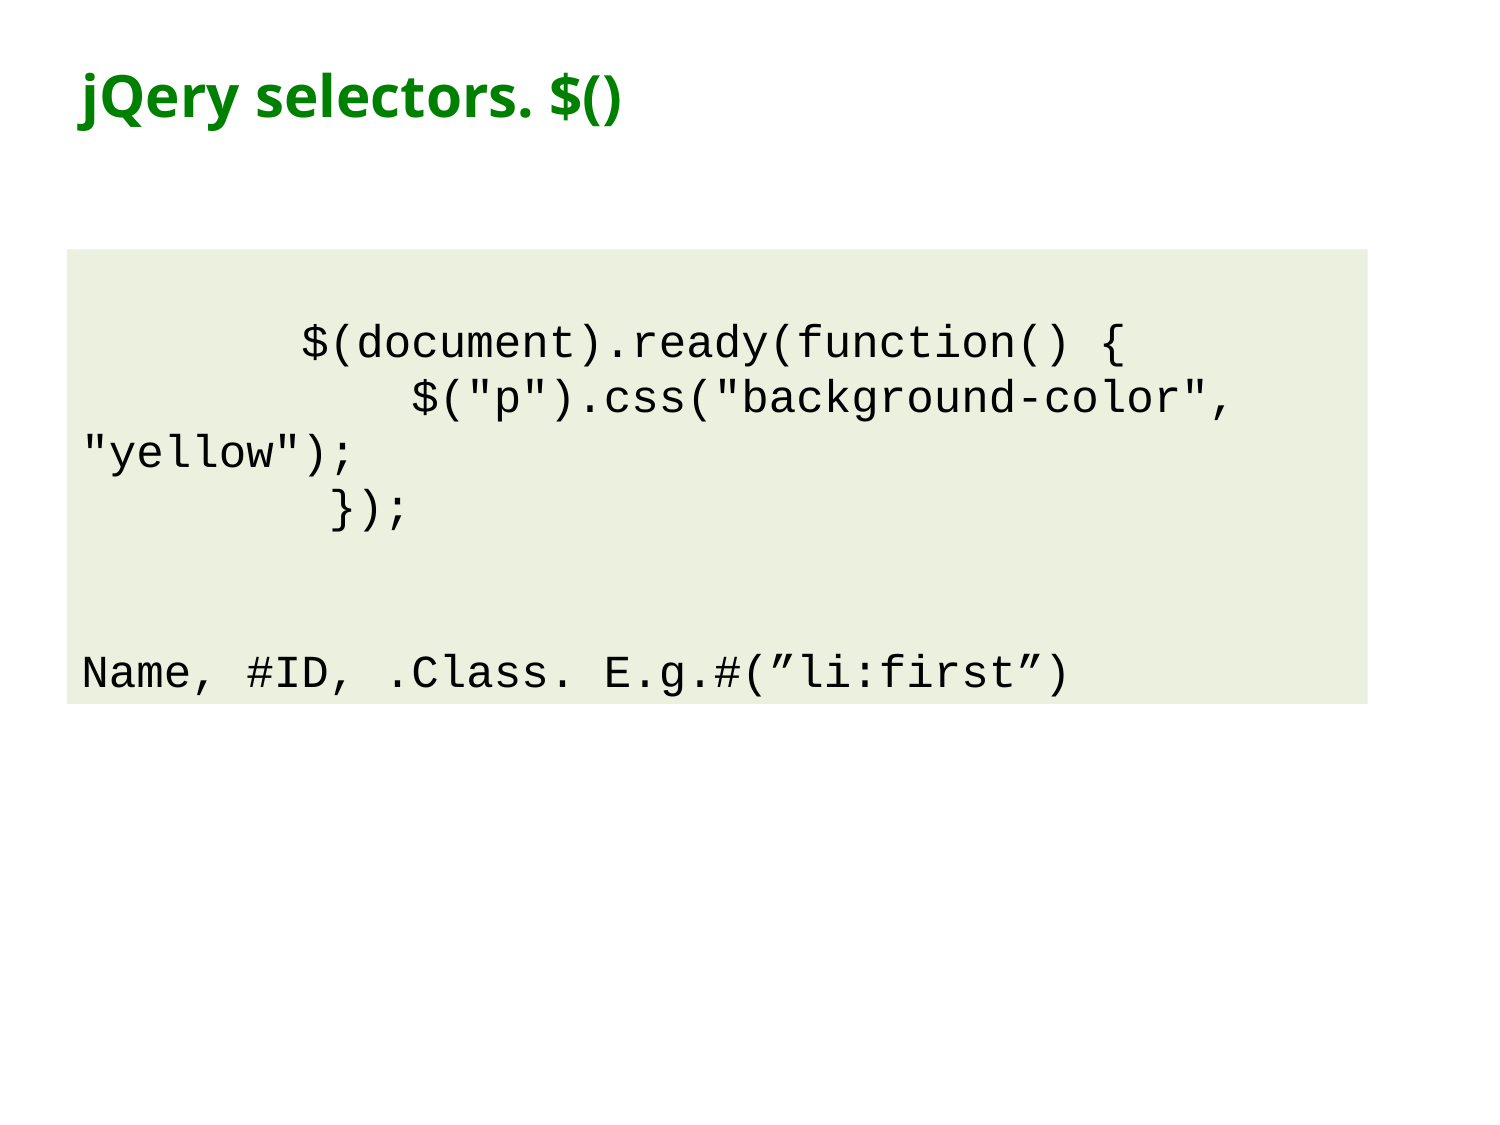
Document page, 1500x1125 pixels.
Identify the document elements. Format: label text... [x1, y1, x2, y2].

title jQery selectors. $() [66, 0, 1368, 188]
text_box $(document).ready(function() { $("p").css("background-color", "yellow"); }); Name, #ID, .Class. E.g.#(”li:first”) [66, 249, 1368, 704]
